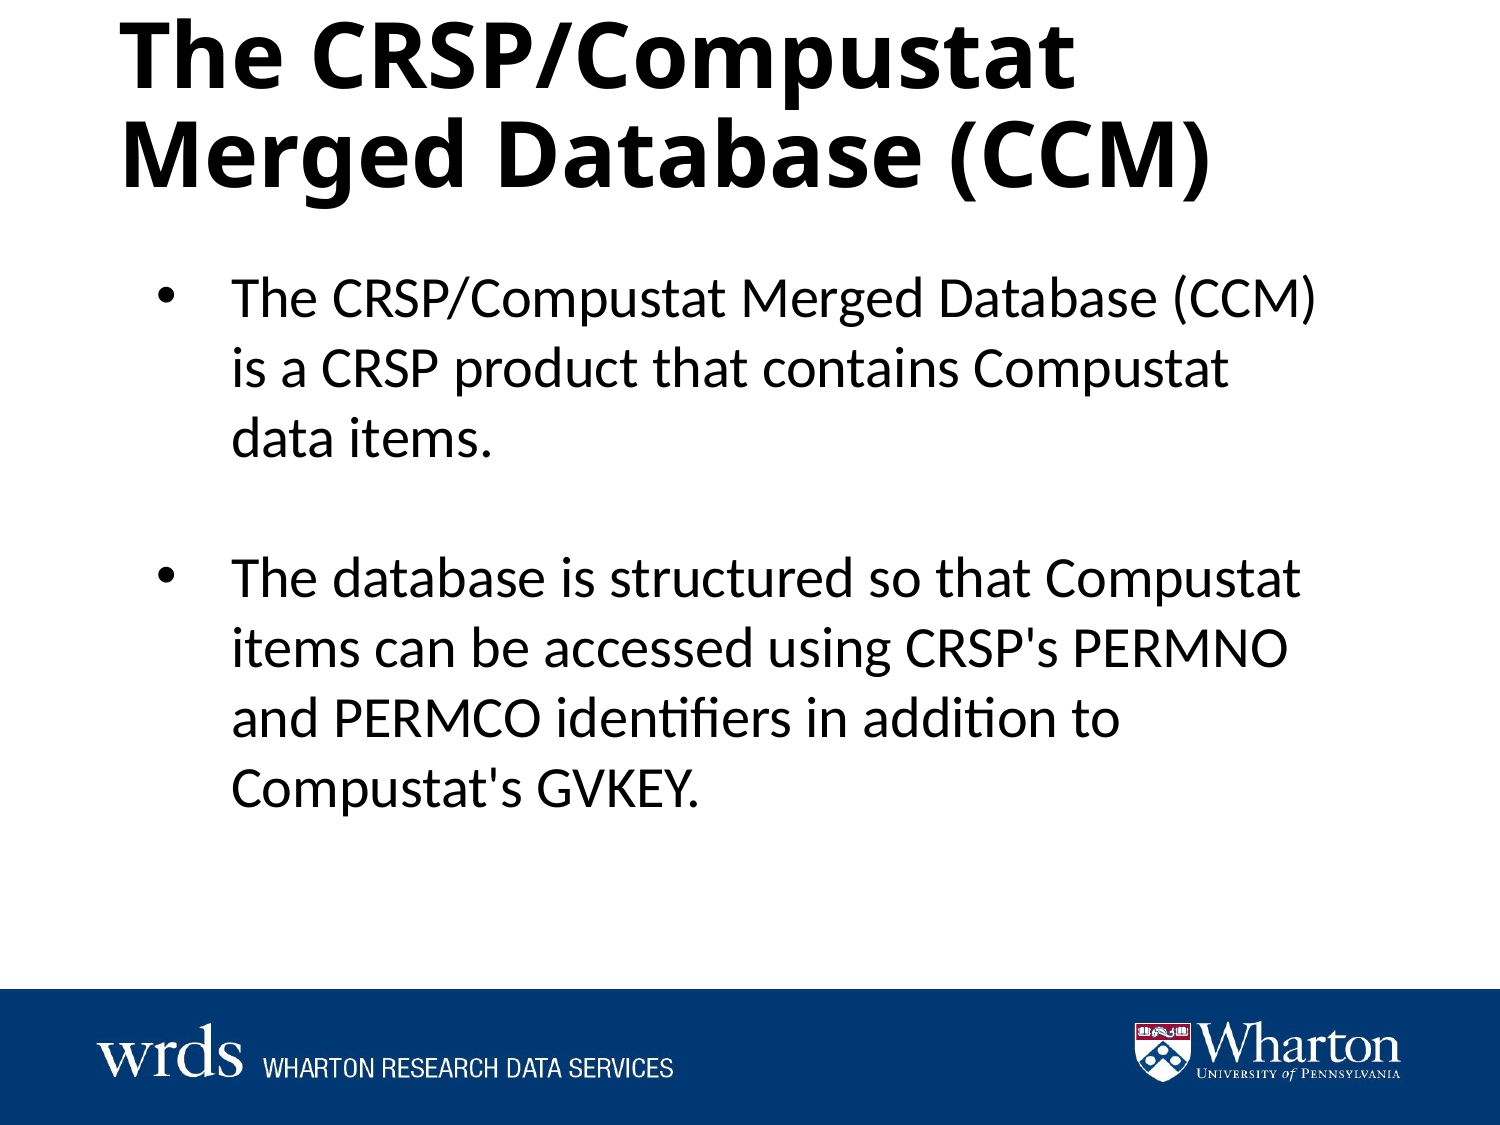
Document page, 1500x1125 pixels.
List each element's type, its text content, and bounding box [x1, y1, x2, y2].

title The CRSP/Compustat Merged Database (CCM) [103, 0, 1397, 72]
picture [0, 72, 1500, 1125]
